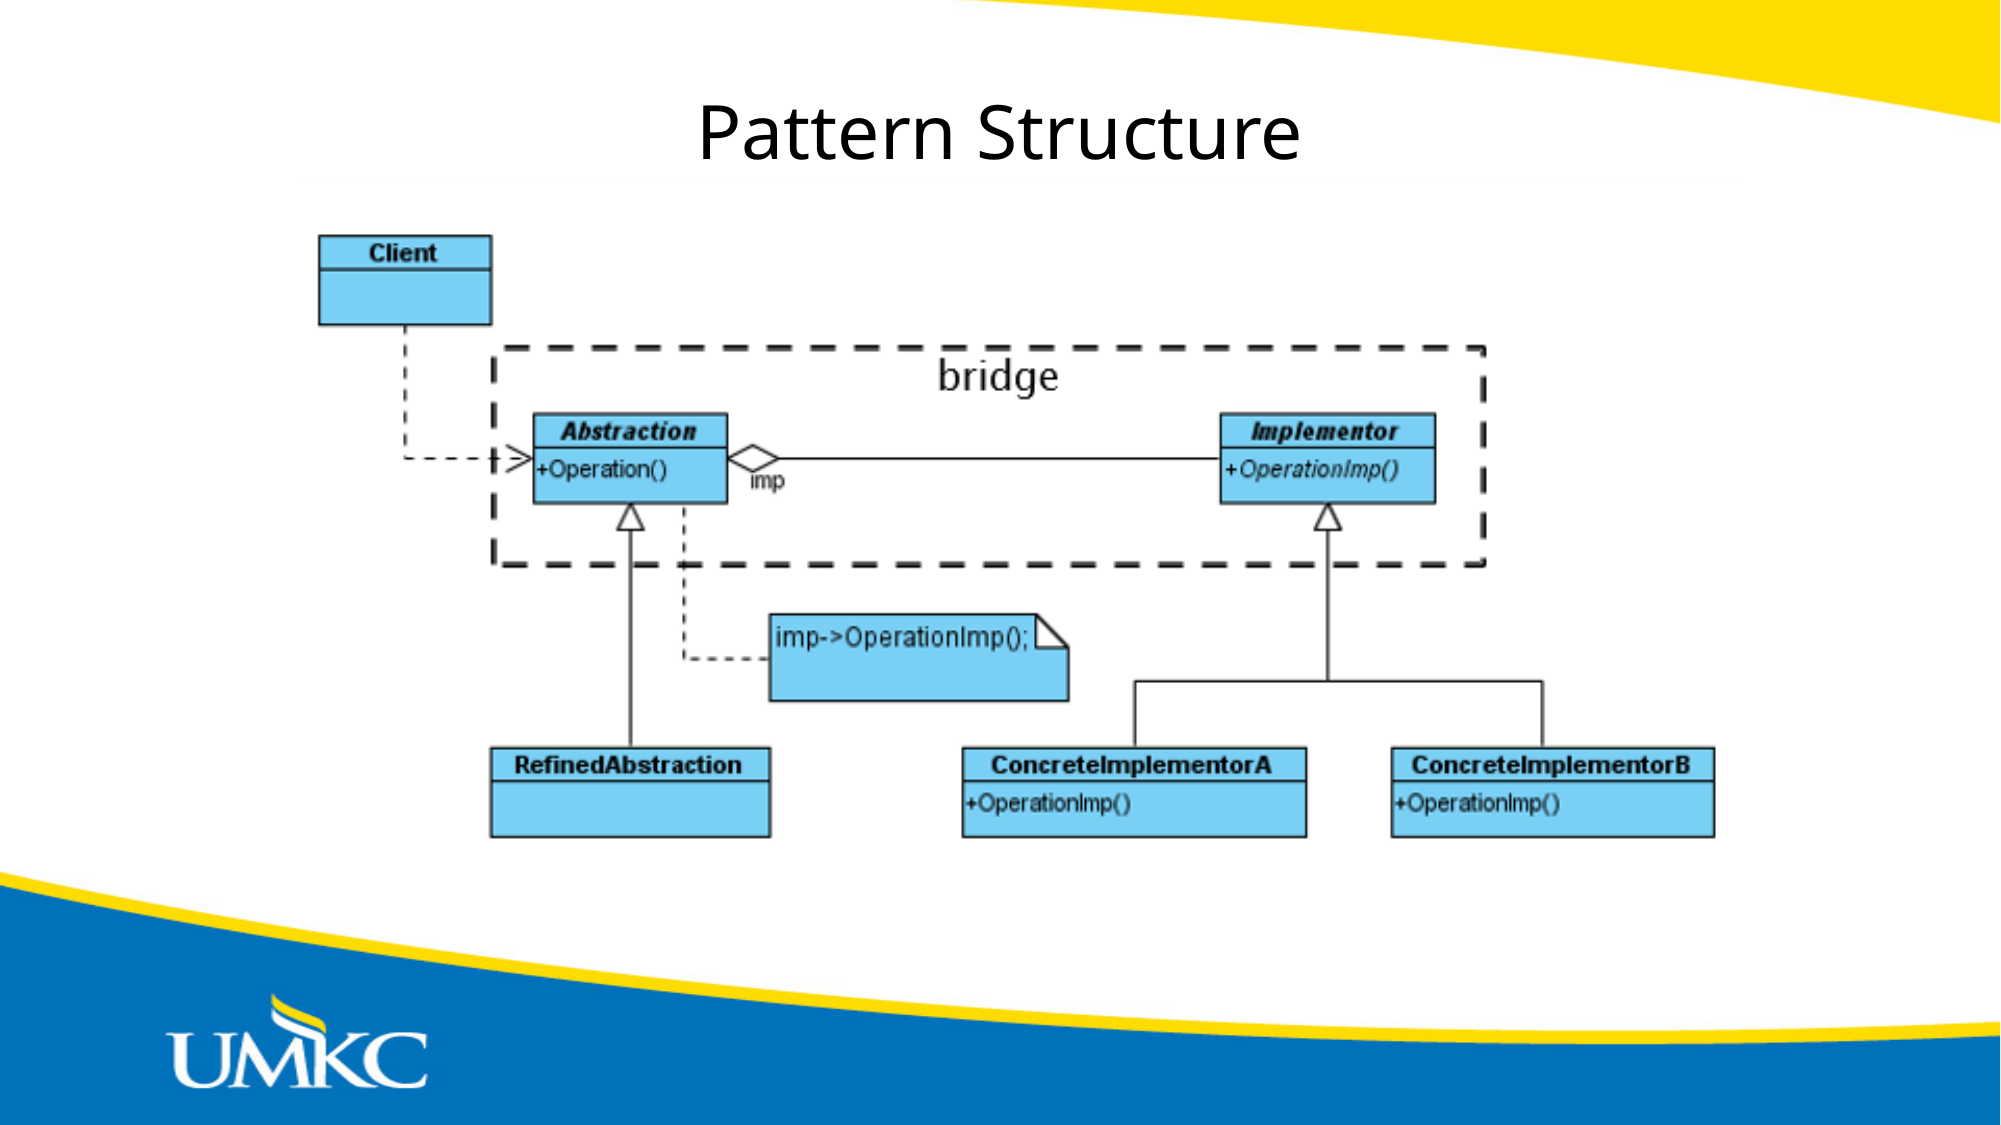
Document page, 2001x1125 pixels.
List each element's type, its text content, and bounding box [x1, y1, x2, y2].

picture [0, 0, 2001, 1125]
title Pattern Structure [58, 36, 1941, 224]
